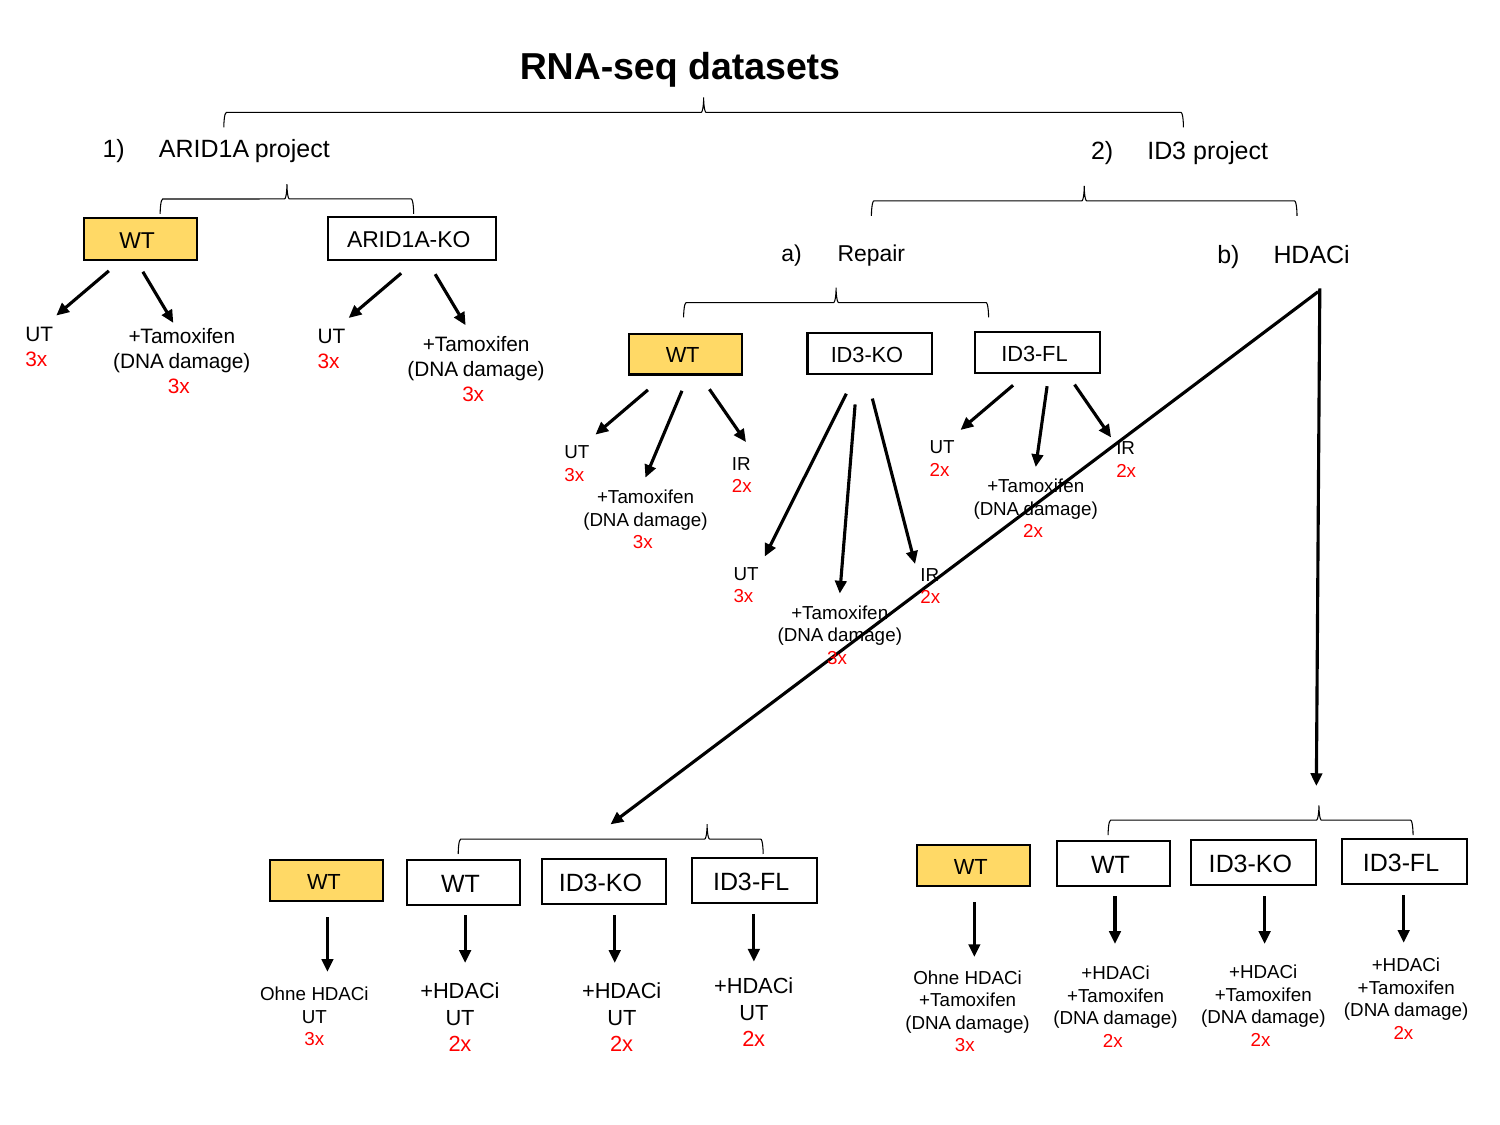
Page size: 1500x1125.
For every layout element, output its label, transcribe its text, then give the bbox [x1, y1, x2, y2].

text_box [435, 274, 466, 325]
text_box +Tamoxifen (DNA damage) 3x [98, 315, 266, 406]
text_box [223, 97, 1184, 128]
text_box RNA-seq datasets [156, 34, 1214, 95]
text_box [1035, 386, 1048, 467]
text_box +HDACi UT 2x [699, 964, 809, 1059]
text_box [595, 389, 648, 435]
text_box ARID1A-KO [327, 216, 497, 261]
text_box WT [916, 844, 1031, 887]
text_box +HDACi UT 2x [567, 969, 677, 1063]
text_box +HDACi +Tamoxifen (DNA damage) 2x [1186, 952, 1341, 1058]
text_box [1074, 384, 1111, 438]
text_box [159, 184, 415, 214]
text_box [683, 302, 707, 318]
text_box HDACi [1166, 231, 1401, 276]
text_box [707, 291, 1319, 825]
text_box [1316, 288, 1320, 786]
text_box ID3-FL [691, 857, 818, 904]
text_box WT [83, 217, 198, 261]
text_box ID3-KO [1190, 839, 1317, 886]
text_box +Tamoxifen (DNA damage) 3x [392, 323, 560, 414]
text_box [645, 390, 683, 478]
text_box [457, 824, 764, 855]
text_box UT 3x [10, 313, 69, 379]
text_box Repair [725, 231, 961, 274]
text_box +HDACi +Tamoxifen (DNA damage) 2x [1329, 945, 1484, 1051]
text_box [839, 404, 856, 594]
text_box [709, 389, 746, 442]
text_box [764, 393, 847, 557]
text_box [348, 273, 402, 318]
text_box ARID1A project [0, 125, 433, 171]
text_box UT 3x [302, 315, 361, 381]
text_box +HDACi +Tamoxifen (DNA damage) 2x [1038, 953, 1193, 1059]
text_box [872, 398, 915, 564]
text_box Ohne HDACi UT 3x [245, 974, 384, 1057]
text_box [870, 185, 1298, 216]
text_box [960, 385, 1014, 430]
text_box ID3 project [1062, 127, 1298, 172]
text_box WT [628, 333, 707, 376]
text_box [142, 271, 174, 323]
text_box Ohne HDACi +Tamoxifen (DNA damage) 3x [890, 958, 1045, 1063]
text_box UT 3x [549, 432, 605, 493]
text_box ID3-FL [1341, 838, 1468, 885]
text_box +Tamoxifen (DNA damage) 3x [568, 477, 707, 560]
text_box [56, 270, 109, 316]
text_box WT [269, 859, 384, 902]
text_box [1107, 805, 1414, 836]
text_box WT [1056, 840, 1171, 887]
text_box WT [406, 859, 521, 906]
text_box +HDACi UT 2x [405, 969, 515, 1063]
text_box ID3-KO [541, 858, 667, 905]
